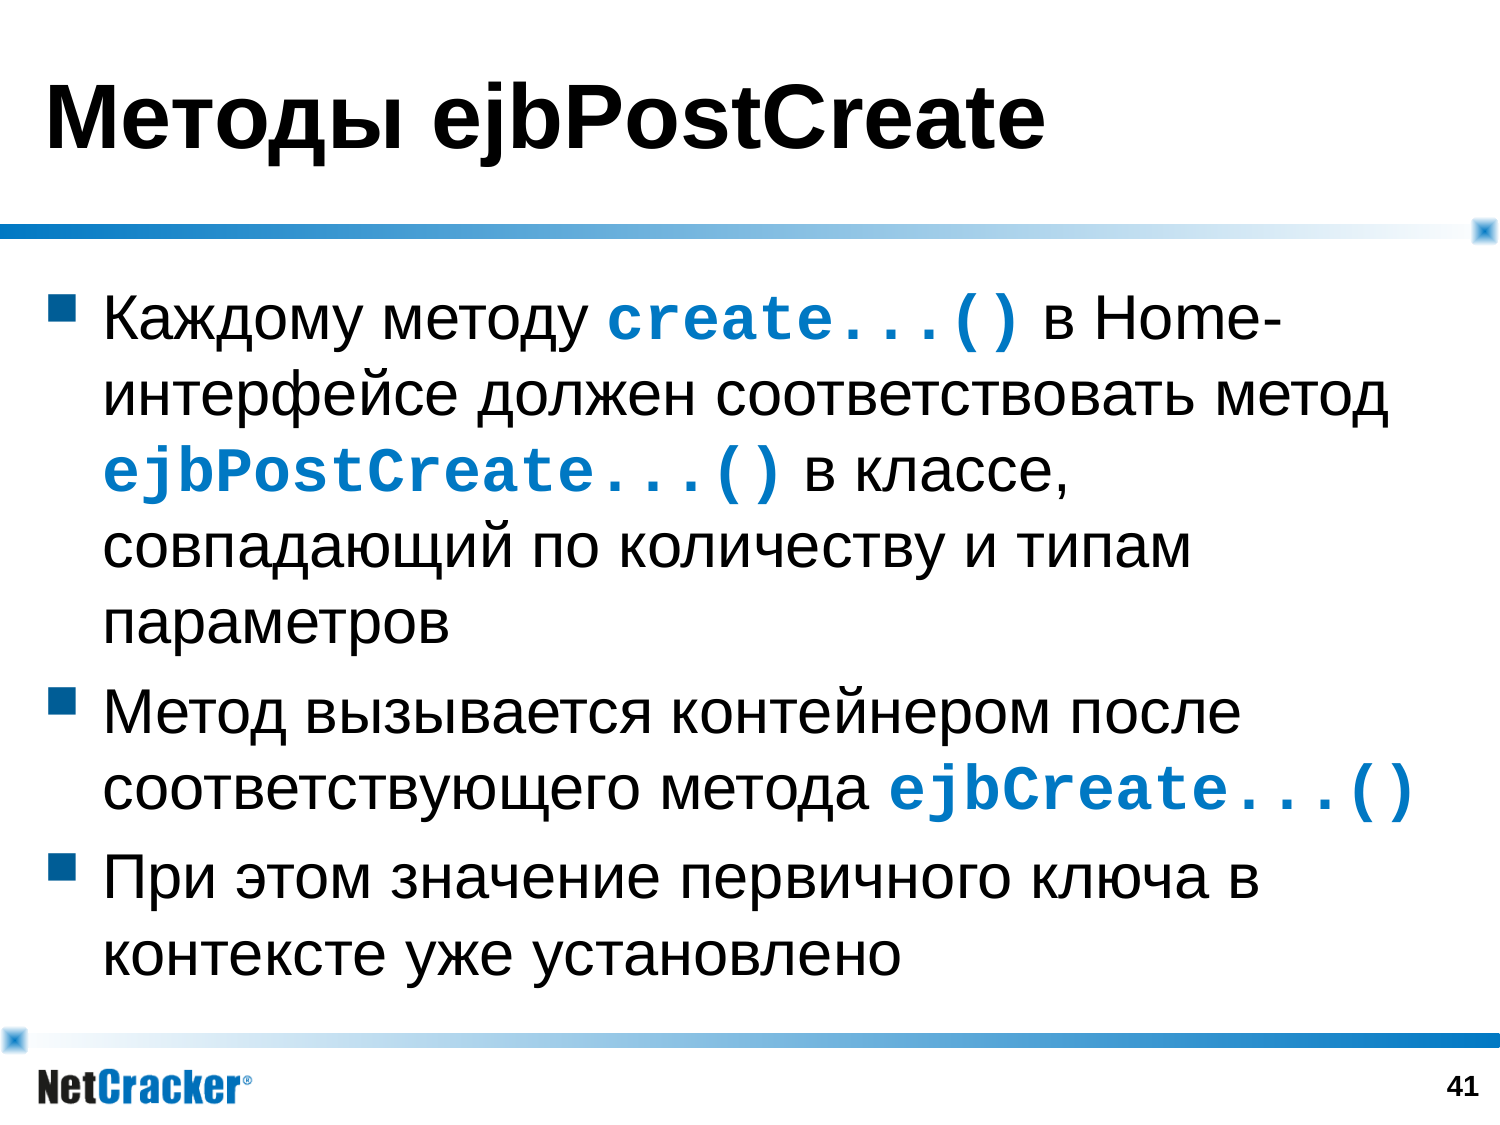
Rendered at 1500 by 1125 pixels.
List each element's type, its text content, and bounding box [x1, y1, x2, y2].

list Каждому методу create...() в Home-интерфейсе должен соответствовать метод ejbPostCreate...() в классе, совпадающий по количеству и типам параметров Метод вызывается контейнером после соответствующего метода ejbCreate...() При этом значение первичного ключа в контексте уже установлено [29, 268, 1470, 1004]
picture [34, 1063, 256, 1118]
title Методы ejbPostCreate [29, 0, 1470, 225]
slide_number 40 [1143, 1034, 1495, 1111]
